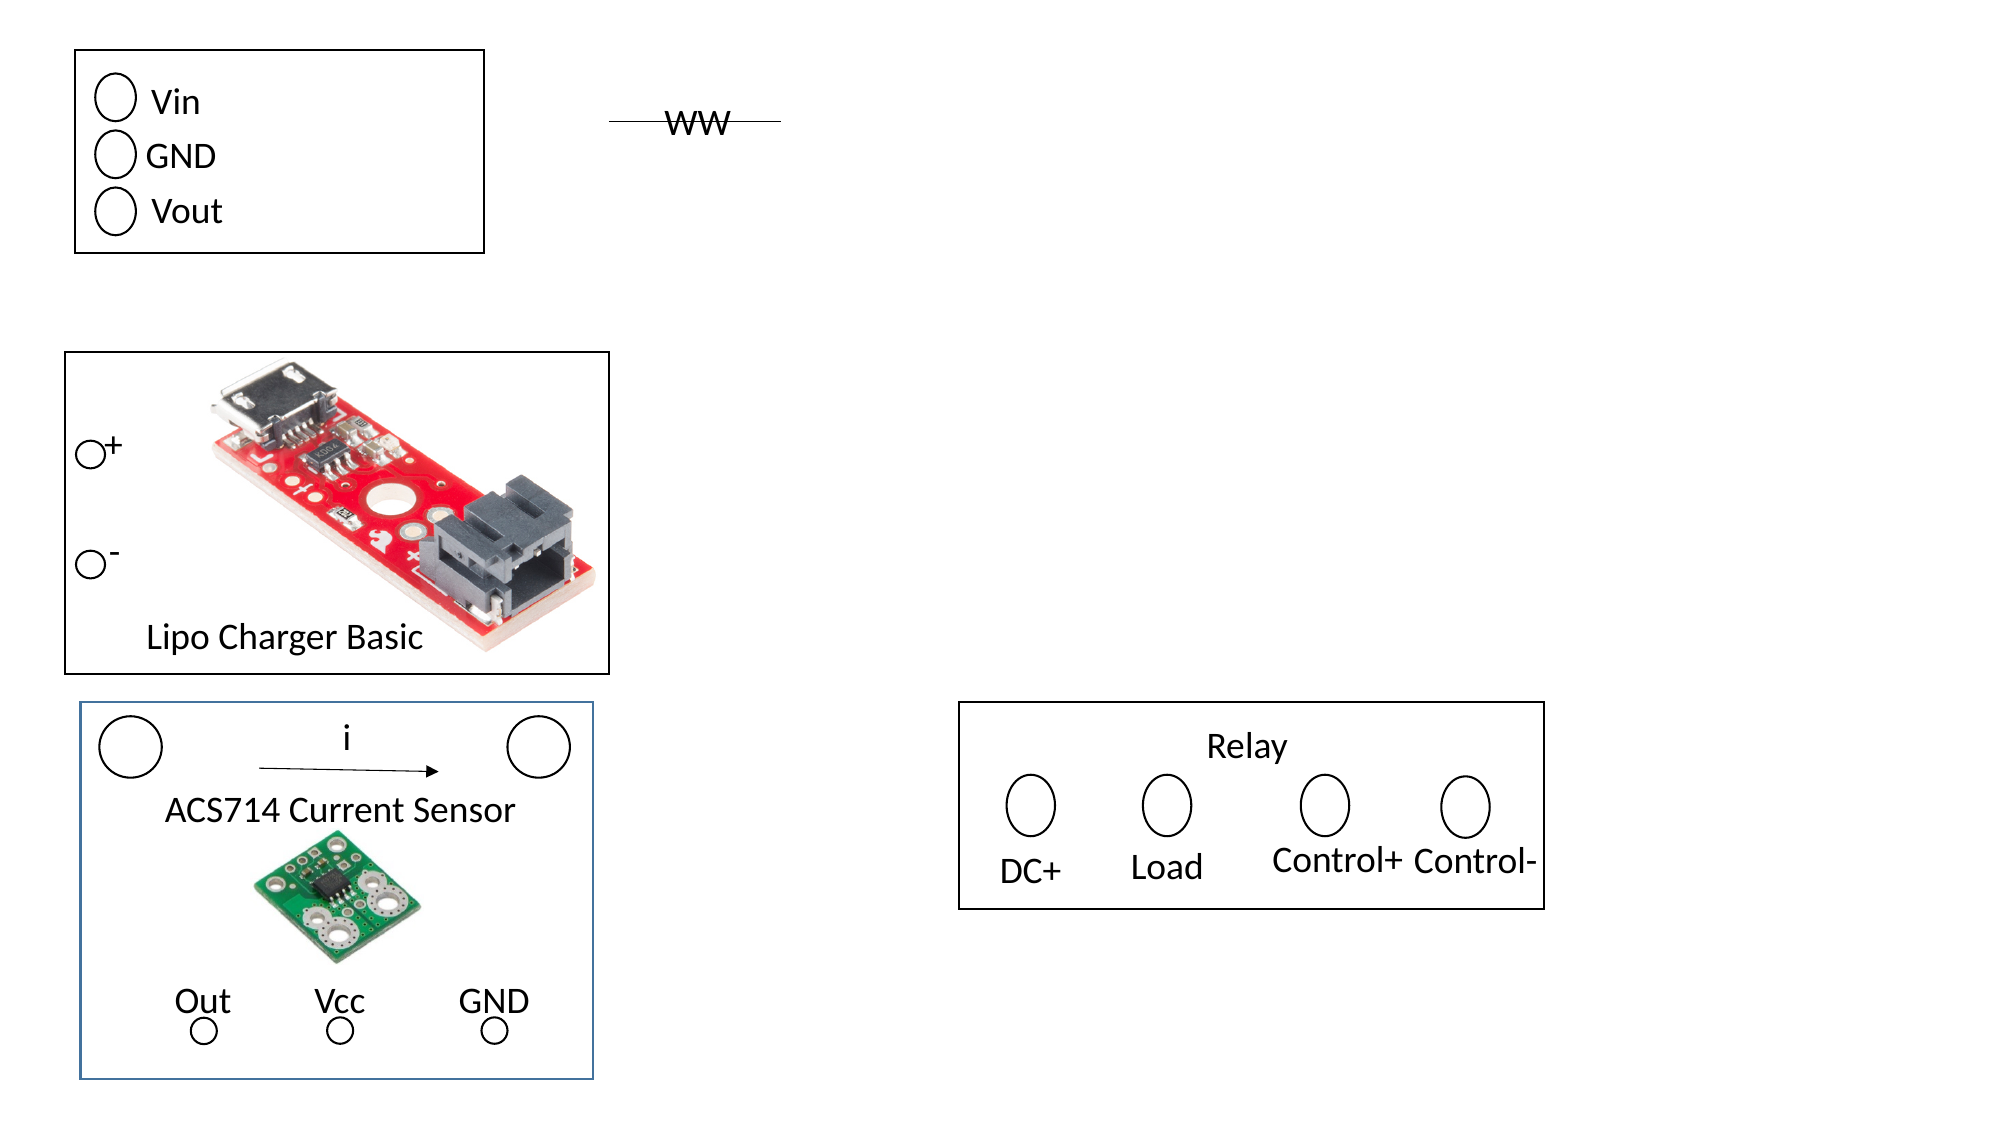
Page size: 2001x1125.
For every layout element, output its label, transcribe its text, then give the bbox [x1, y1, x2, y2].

text_box Load [1116, 834, 1219, 895]
text_box [1299, 773, 1351, 827]
text_box Relay [1191, 714, 1303, 774]
text_box Vin [136, 69, 216, 123]
text_box [958, 701, 1545, 910]
text_box GND [130, 123, 232, 184]
text_box [1005, 773, 1057, 838]
text_box Control+ [1257, 827, 1419, 888]
text_box Control- [1398, 828, 1553, 889]
text_box [94, 186, 136, 237]
text_box [1141, 773, 1193, 834]
text_box [74, 49, 485, 254]
text_box DC+ [985, 839, 1077, 899]
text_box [608, 90, 782, 152]
text_box [1440, 775, 1491, 828]
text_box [80, 702, 594, 1080]
text_box [94, 129, 130, 180]
text_box [94, 72, 136, 123]
text_box Vout [136, 178, 239, 238]
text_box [65, 307, 609, 718]
